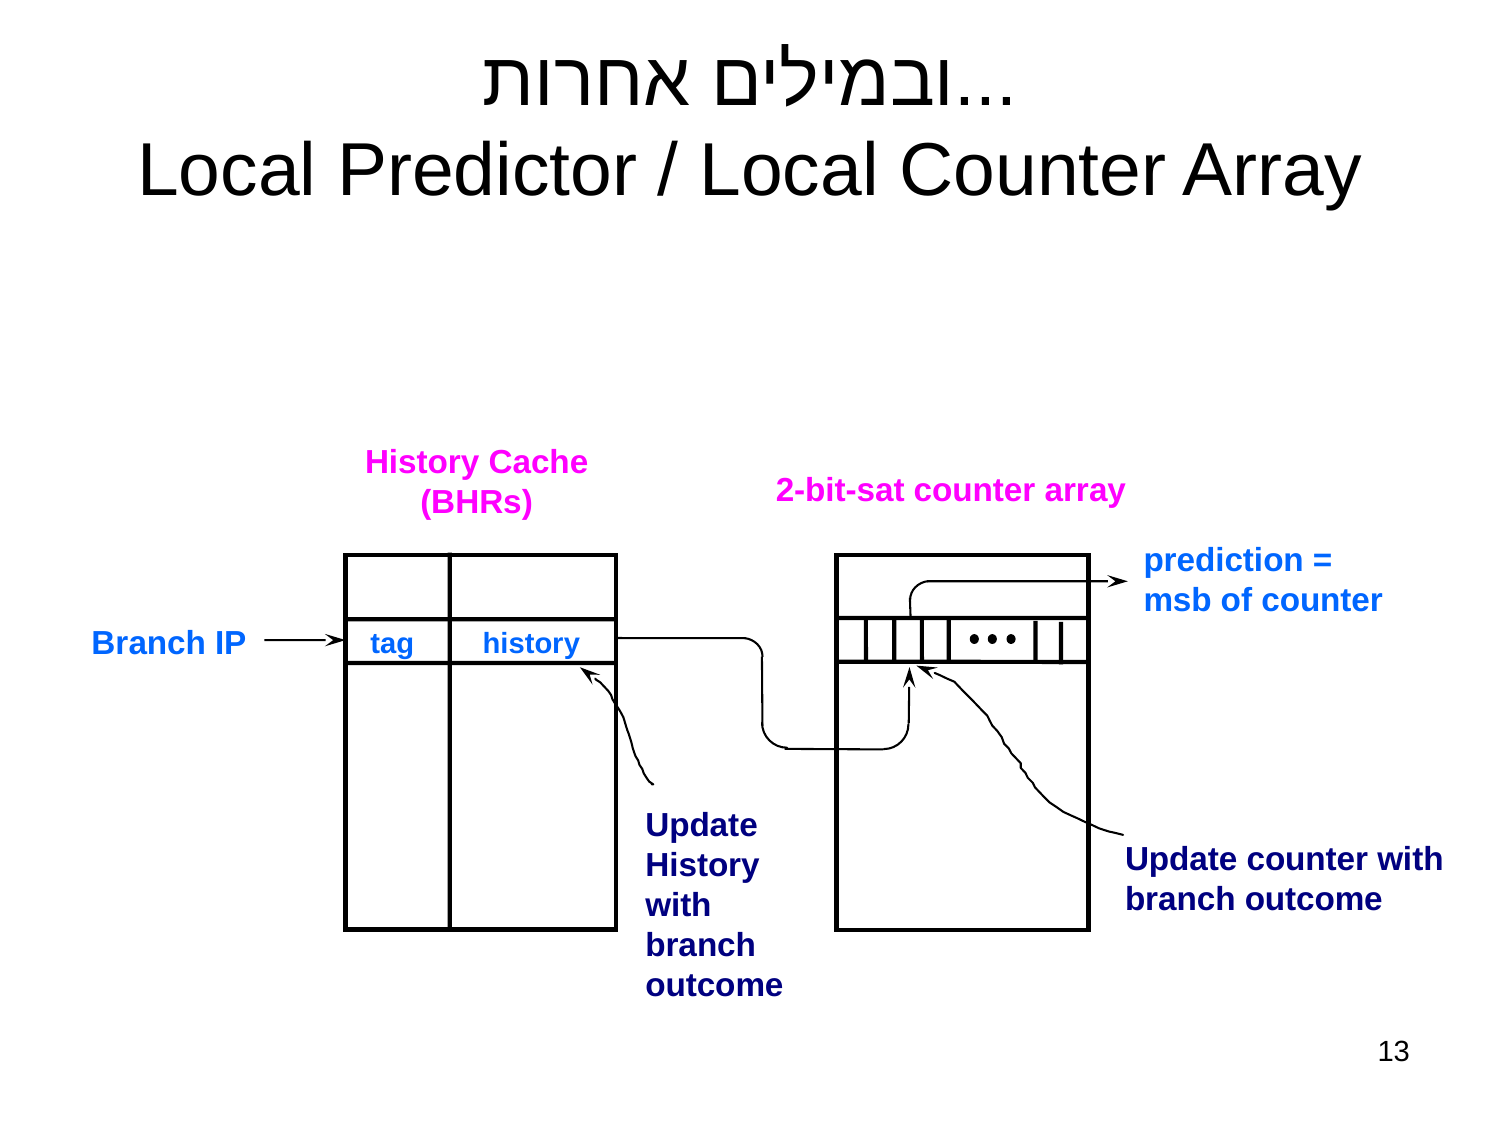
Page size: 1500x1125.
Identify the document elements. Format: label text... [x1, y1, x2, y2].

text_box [617, 459, 1400, 931]
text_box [579, 666, 800, 1012]
text_box History Cache (BHRs) [349, 432, 604, 528]
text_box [75, 552, 612, 930]
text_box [916, 665, 1461, 925]
slide_number 13 [1074, 1024, 1426, 1103]
title ובמילים אחרות... Local Predictor / Local Counter Array [75, 45, 1425, 197]
